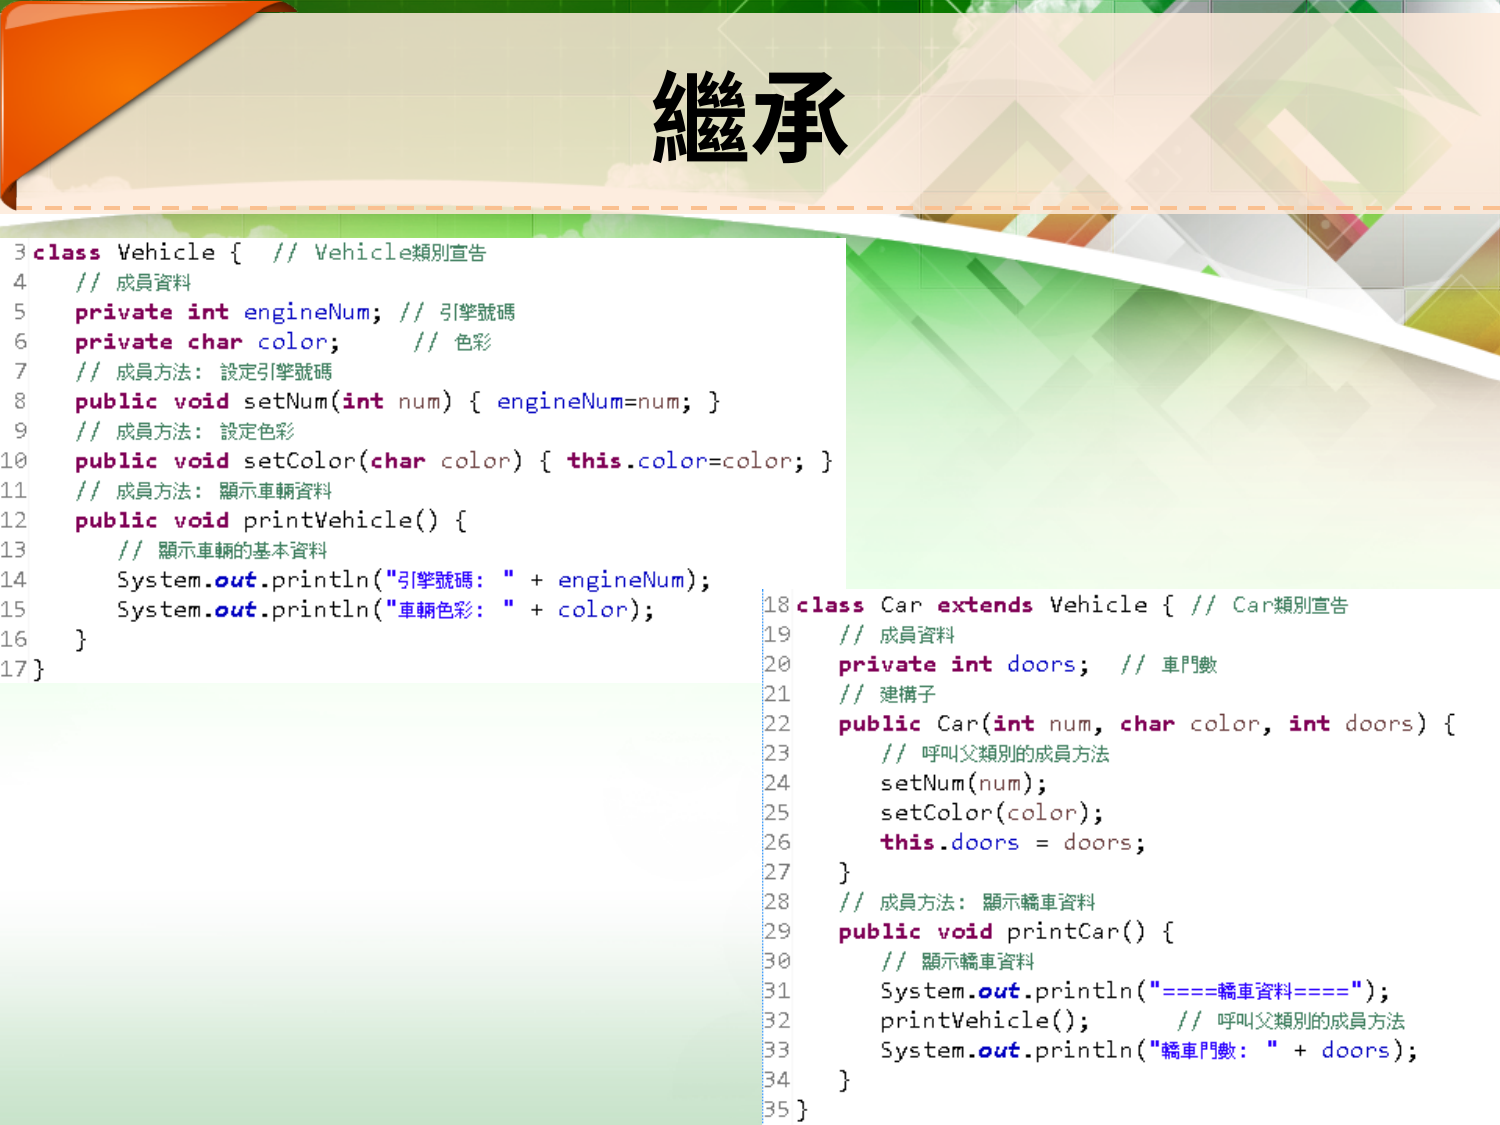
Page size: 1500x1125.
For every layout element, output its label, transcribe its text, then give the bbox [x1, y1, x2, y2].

text_box 繼承 [312, 48, 1436, 183]
picture [0, 0, 1500, 1125]
text_box [312, 11, 1500, 207]
